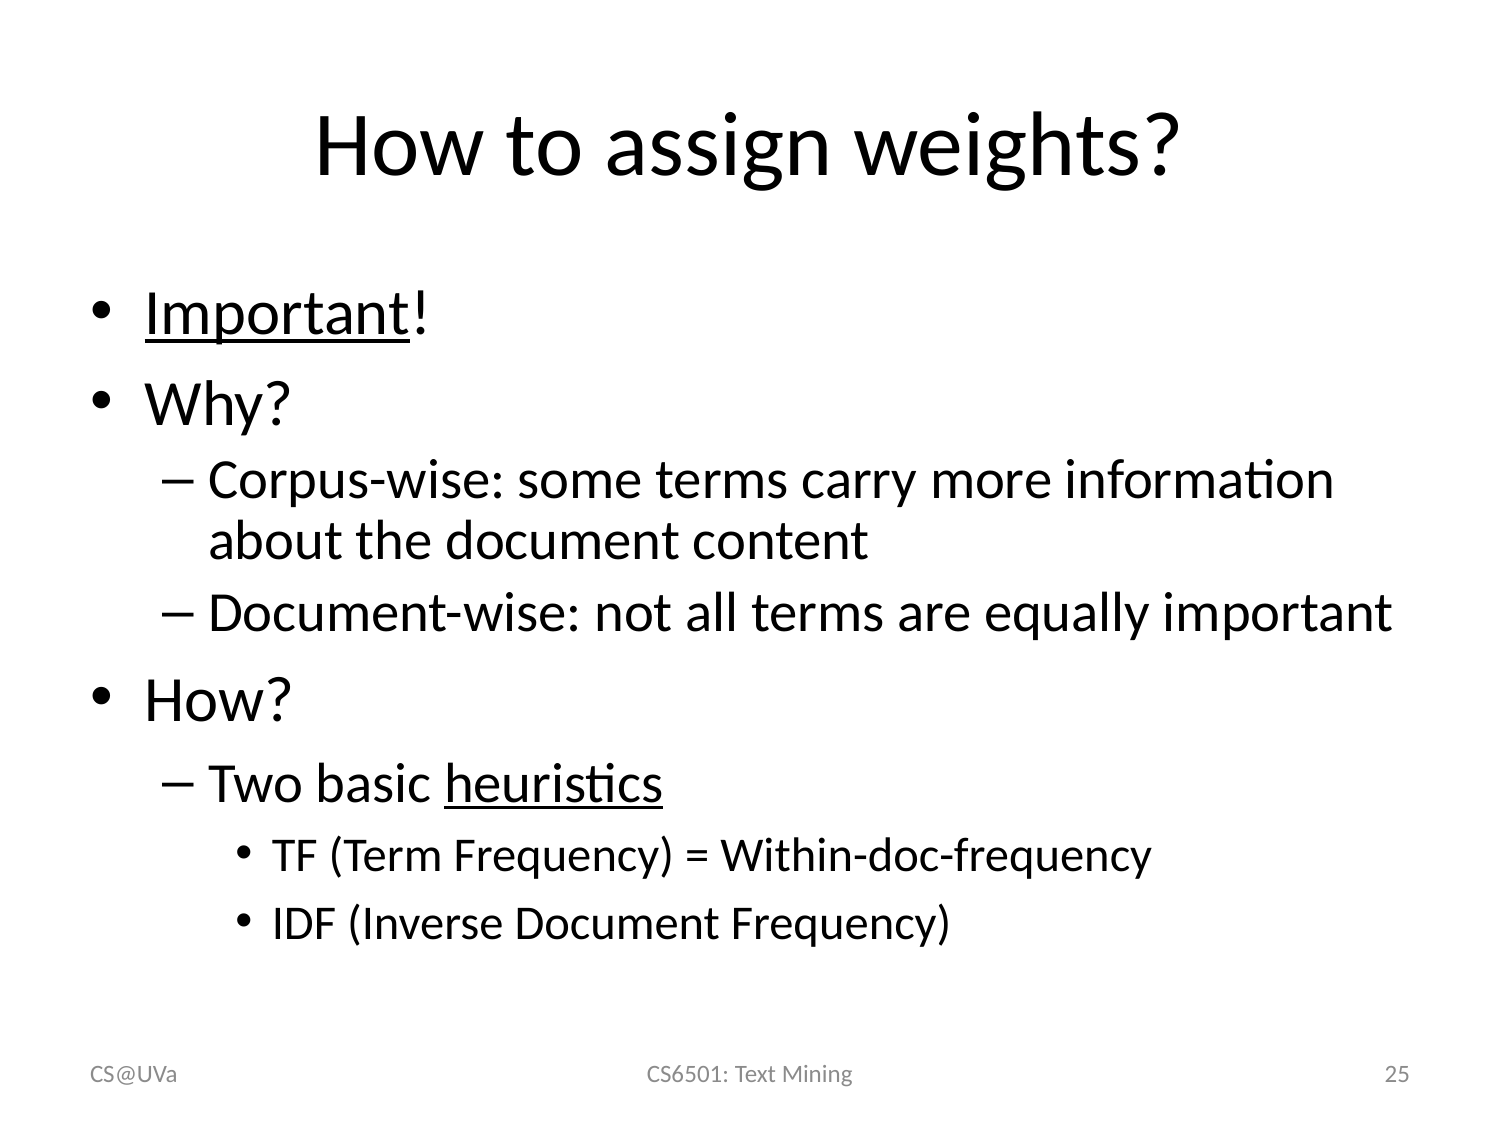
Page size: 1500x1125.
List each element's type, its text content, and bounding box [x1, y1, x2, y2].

slide_number CS@UVa [75, 1042, 425, 1103]
footer CS6501: Text Mining [512, 1042, 988, 1103]
list Important! Why? Corpus-wise: some terms carry more information about the document content Document-wise: not all terms are equally important How? Two basic heuristics TF (Term Frequency) = Within-doc-frequency IDF (Inverse Document Frequency) [75, 262, 1425, 1005]
title How to assign weights? [75, 45, 1425, 233]
slide_number 25 [1074, 1042, 1425, 1103]
